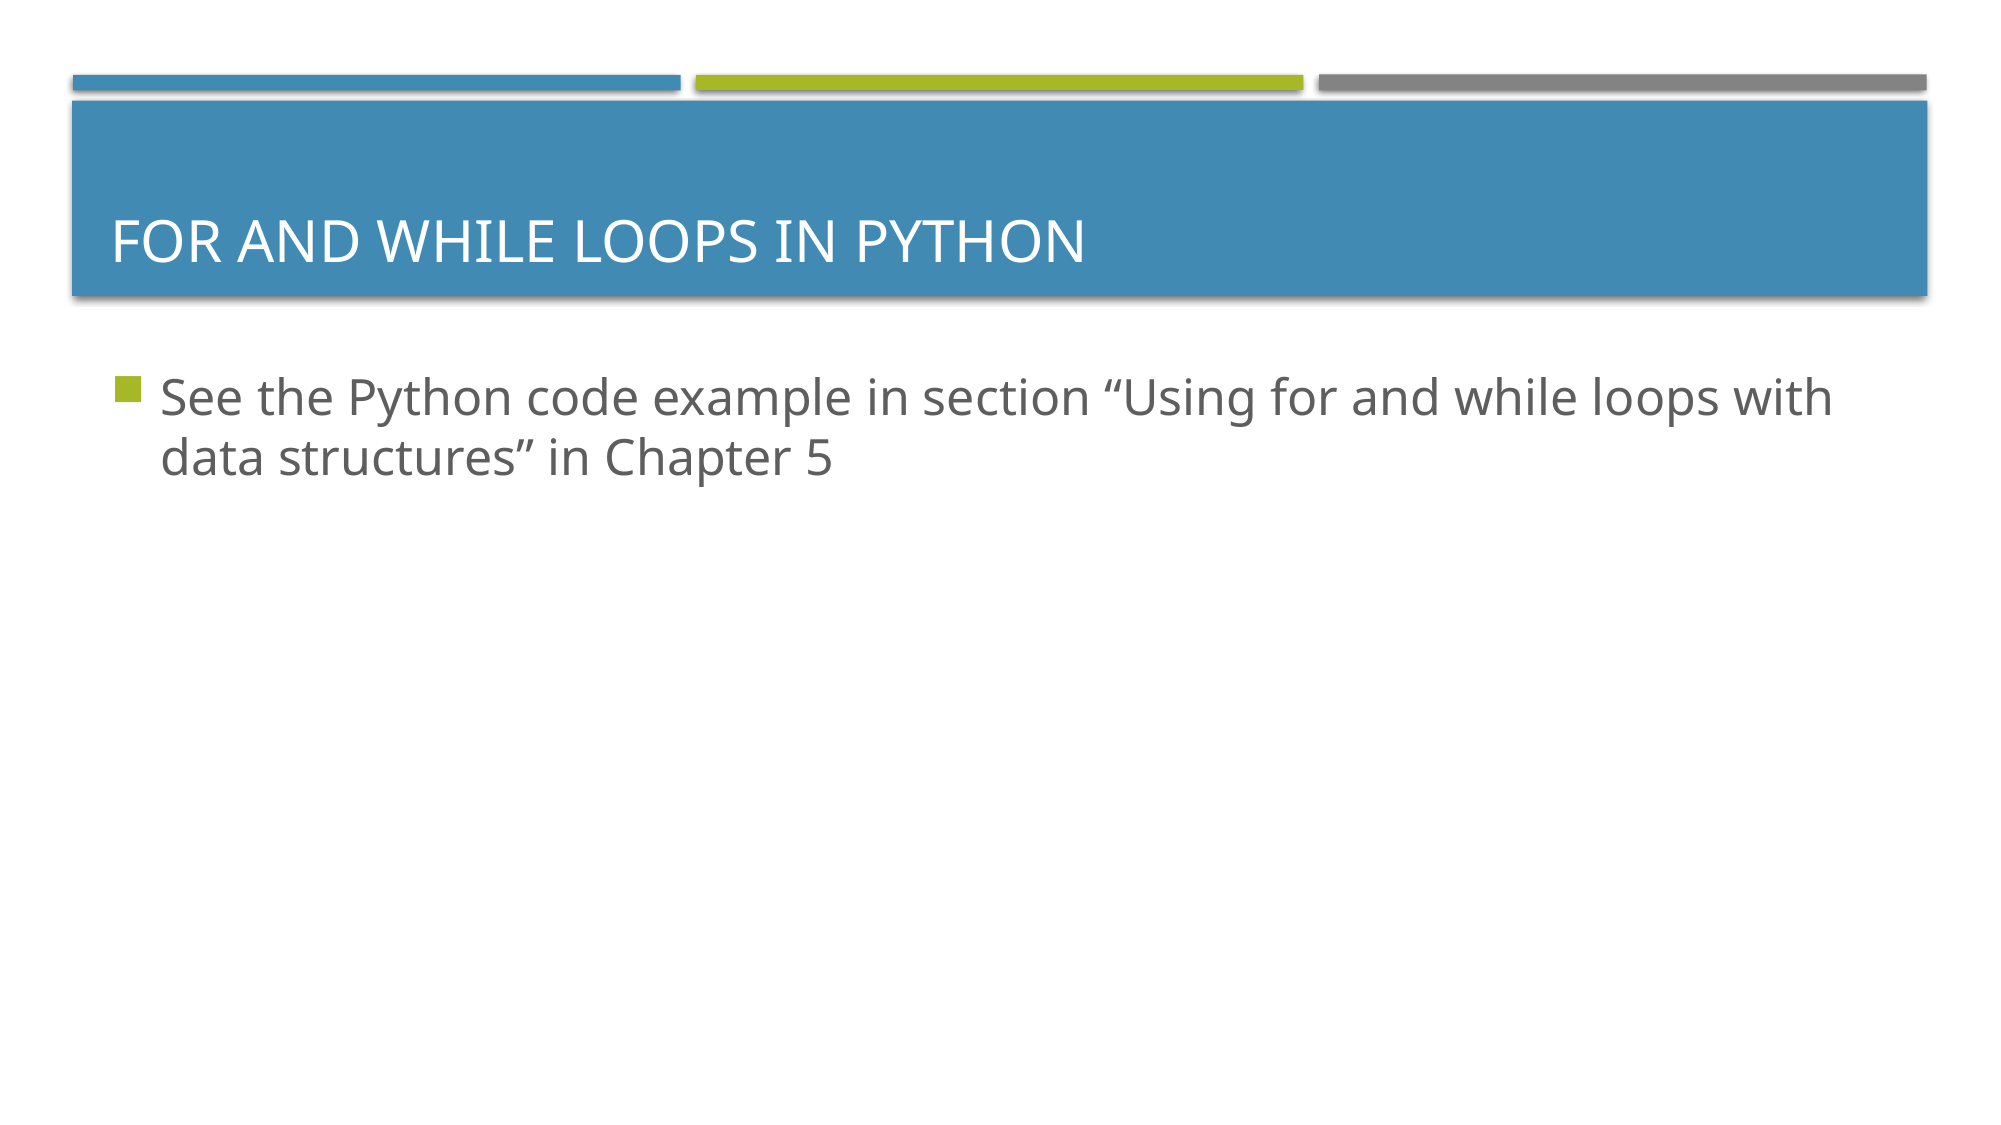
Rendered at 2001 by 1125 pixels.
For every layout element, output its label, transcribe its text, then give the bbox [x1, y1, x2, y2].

title For and While Loops in Python [95, 115, 1905, 282]
list See the Python code example in section “Using for and while loops with data structures” in Chapter 5 [95, 357, 1905, 1077]
